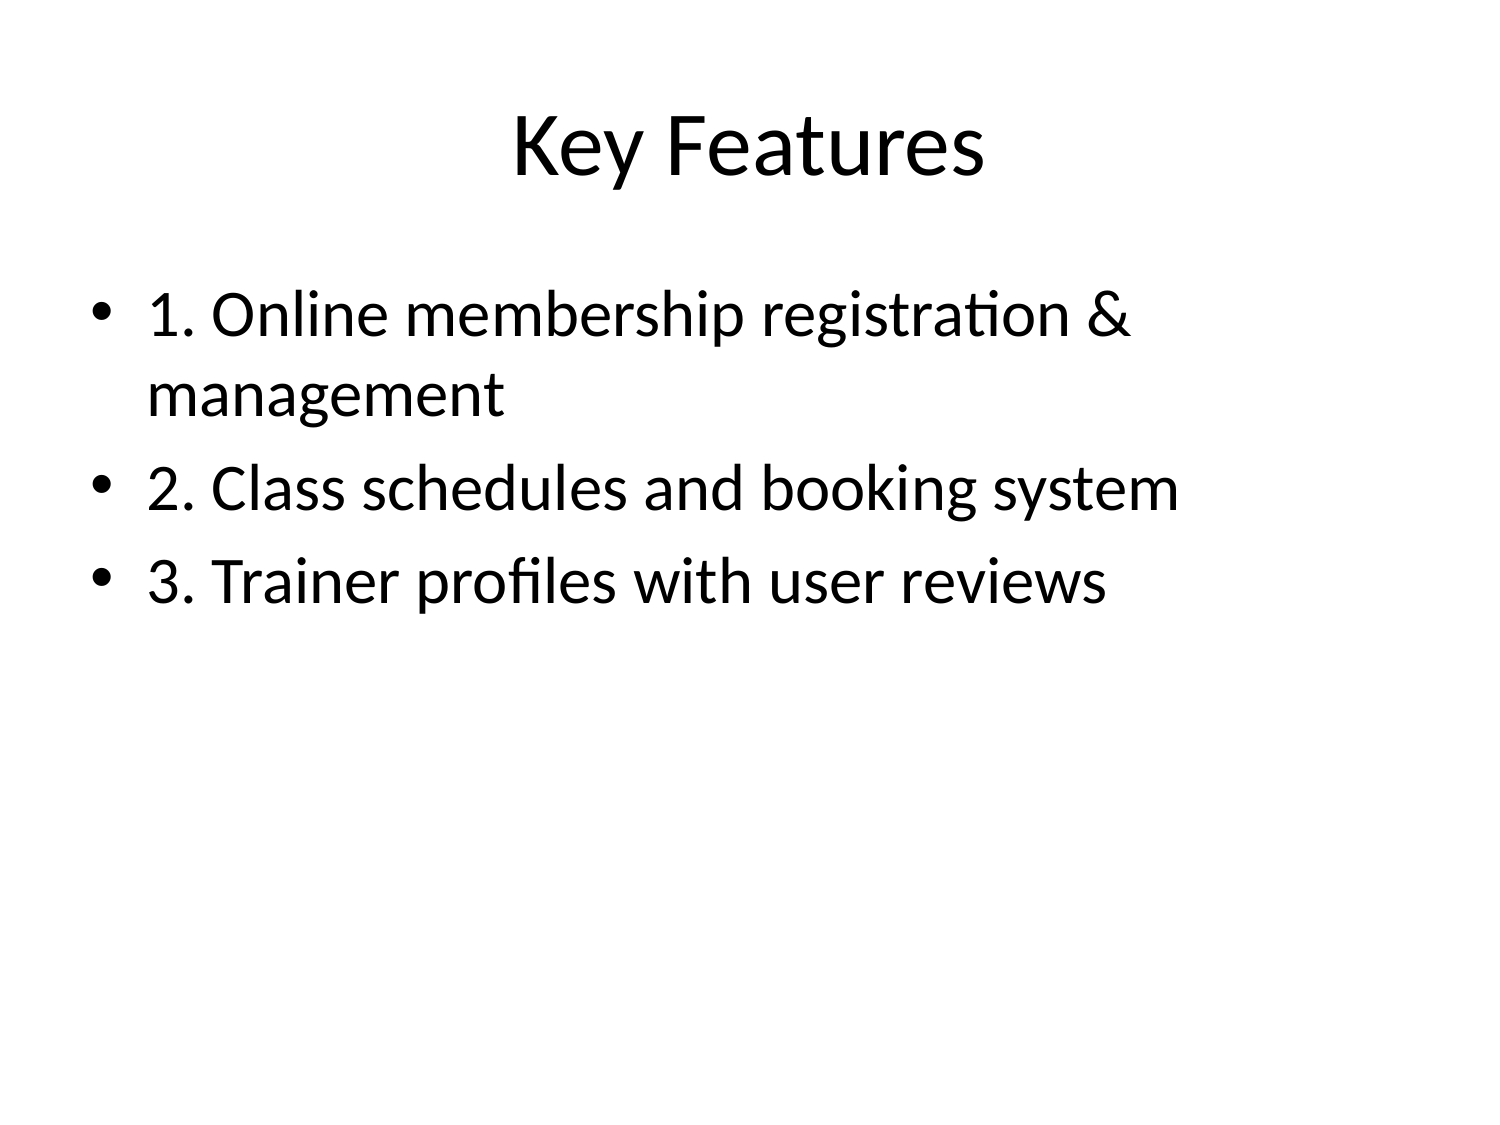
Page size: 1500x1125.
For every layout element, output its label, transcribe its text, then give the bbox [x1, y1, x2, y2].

list 1. Online membership registration & management 2. Class schedules and booking system 3. Trainer profiles with user reviews [75, 262, 1425, 1005]
title Key Features [75, 45, 1425, 233]
